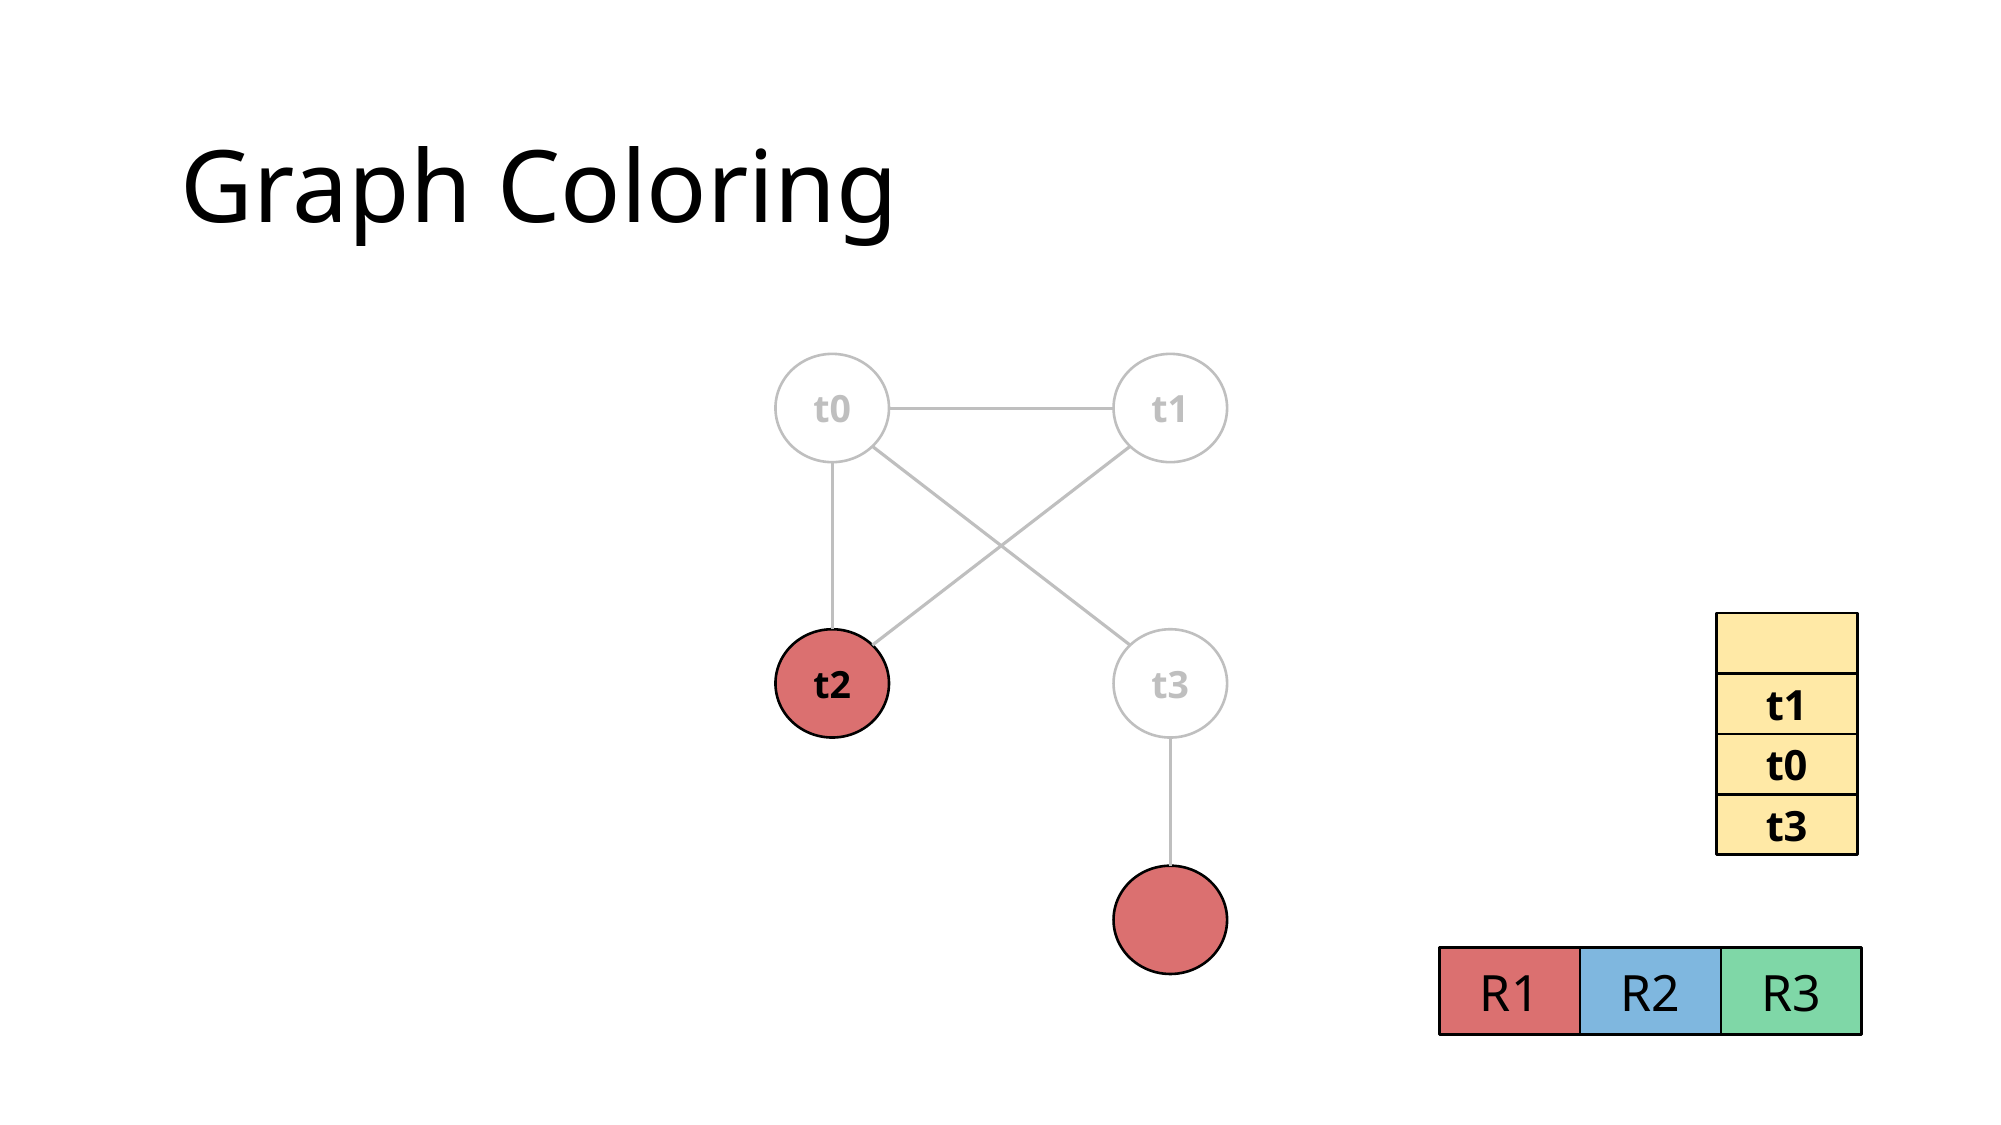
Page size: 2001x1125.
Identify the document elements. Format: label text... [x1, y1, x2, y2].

text_box t1 [1112, 352, 1229, 464]
text_box t3 [1715, 793, 1859, 856]
text_box t0 [1715, 733, 1859, 793]
text_box t0 [774, 352, 891, 464]
text_box R2 [1579, 946, 1720, 1036]
text_box Graph Coloring [165, 114, 1829, 250]
text_box [1715, 612, 1859, 672]
text_box R3 [1720, 946, 1863, 1036]
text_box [871, 445, 1131, 646]
text_box [1112, 864, 1229, 976]
text_box R1 [1438, 946, 1579, 1036]
text_box t1 [1715, 672, 1859, 733]
text_box t3 [1112, 627, 1229, 739]
text_box t2 [774, 628, 891, 739]
